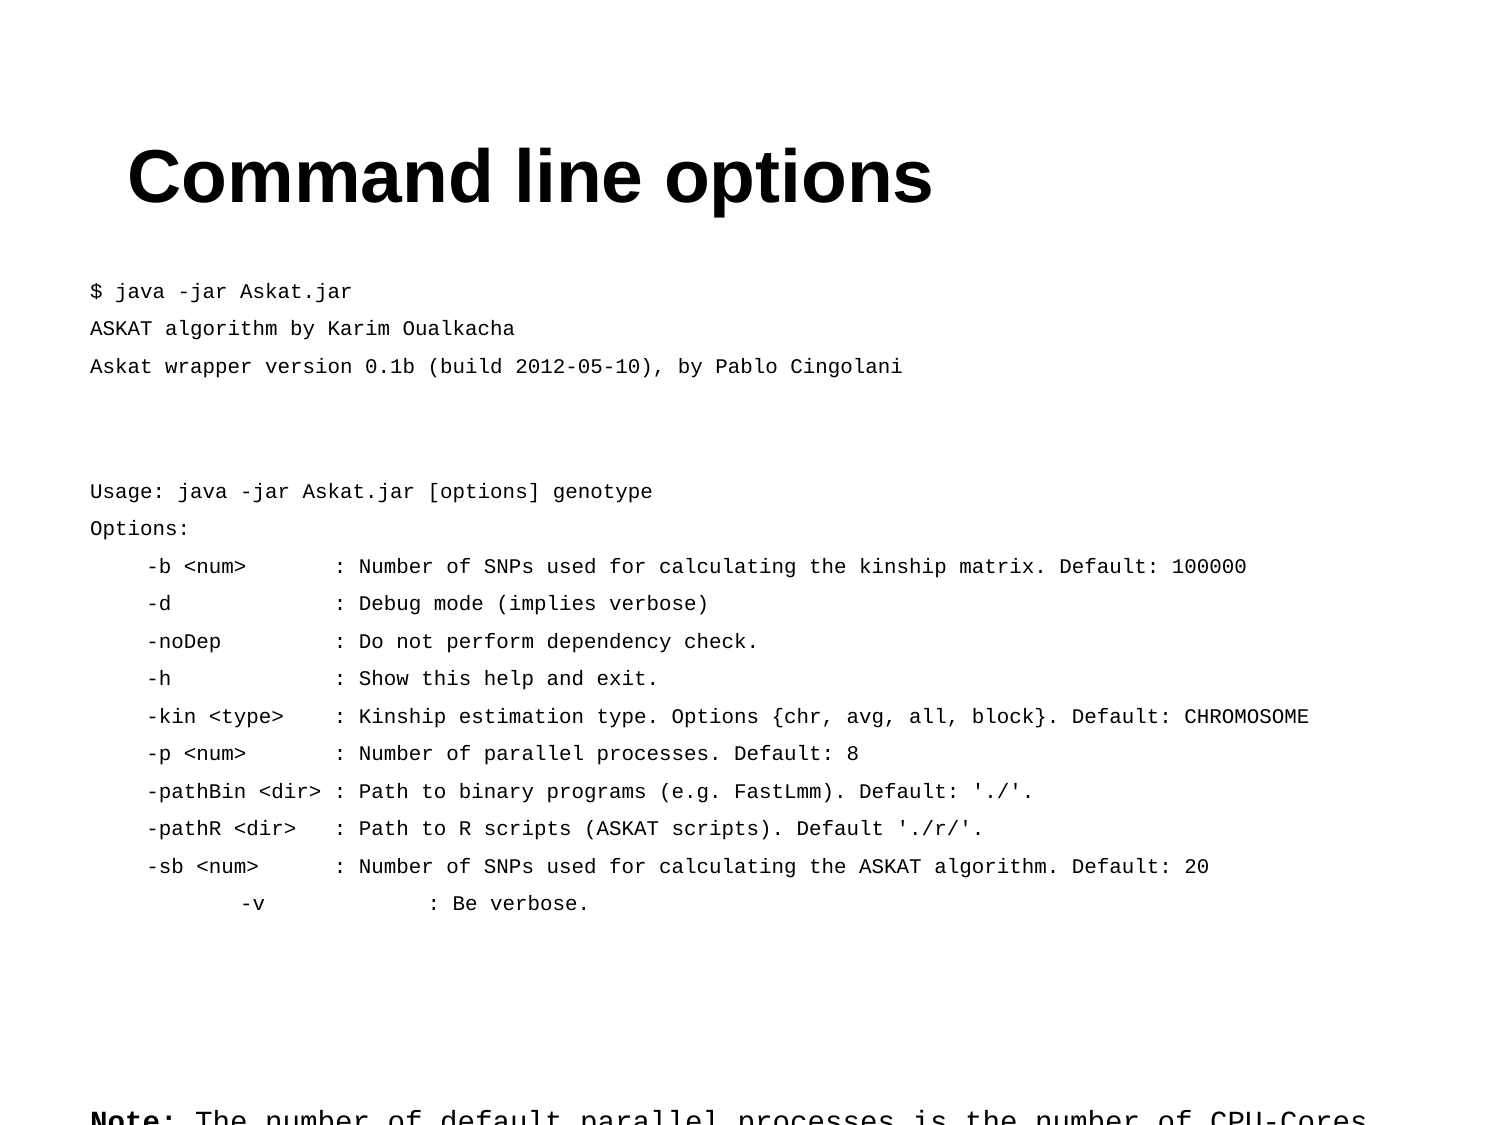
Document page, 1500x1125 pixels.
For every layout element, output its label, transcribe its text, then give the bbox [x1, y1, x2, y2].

title Command line options [75, 14, 1425, 233]
list $ java -jar Askat.jar ASKAT algorithm by Karim Oualkacha Askat wrapper version 0.1b (build 2012-05-10), by Pablo Cingolani Usage: java -jar Askat.jar [options] genotype Options: -b <num> : Number of SNPs used for calculating the kinship matrix. Default: 100000 -d : Debug mode (implies verbose) -noDep : Do not perform dependency check. -h : Show this help and exit. -kin <type> : Kinship estimation type. Options {chr, avg, all, block}. Default: CHROMOSOME -p <num> : Number of parallel processes. Default: 8 -pathBin <dir> : Path to binary programs (e.g. FastLmm). Default: './'. -pathR <dir> : Path to R scripts (ASKAT scripts). Default './r/'. -sb <num> : Number of SNPs used for calculating the ASKAT algorithm. Default: 20 -v : Be verbose. Note: The number of default parallel processes is the number of CPU-Cores in the computer. So the default value may change in each computers. [75, 262, 1425, 1125]
